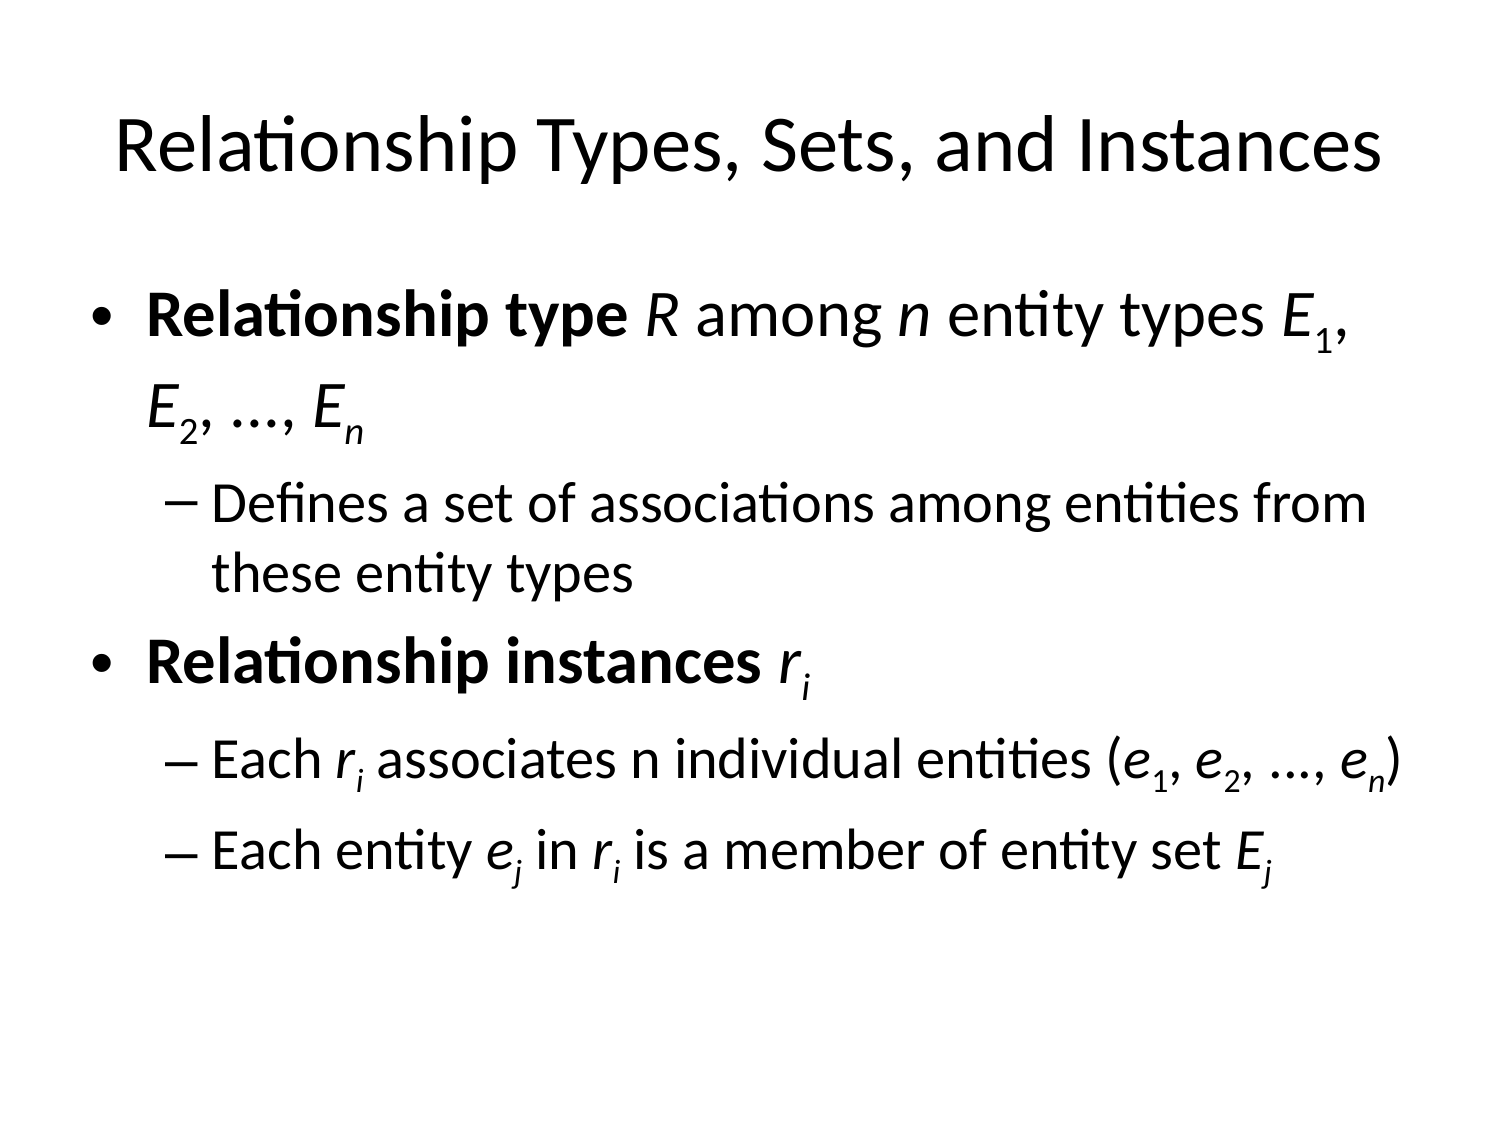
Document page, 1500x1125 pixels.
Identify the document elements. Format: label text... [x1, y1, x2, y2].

list Relationship type R among n entity types E1, E2, ..., En Defines a set of associations among entities from these entity types Relationship instances ri Each ri associates n individual entities (e1, e2, ..., en) Each entity ej in ri is a member of entity set Ej [75, 262, 1425, 1005]
title Relationship Types, Sets, and Instances [75, 45, 1425, 233]
